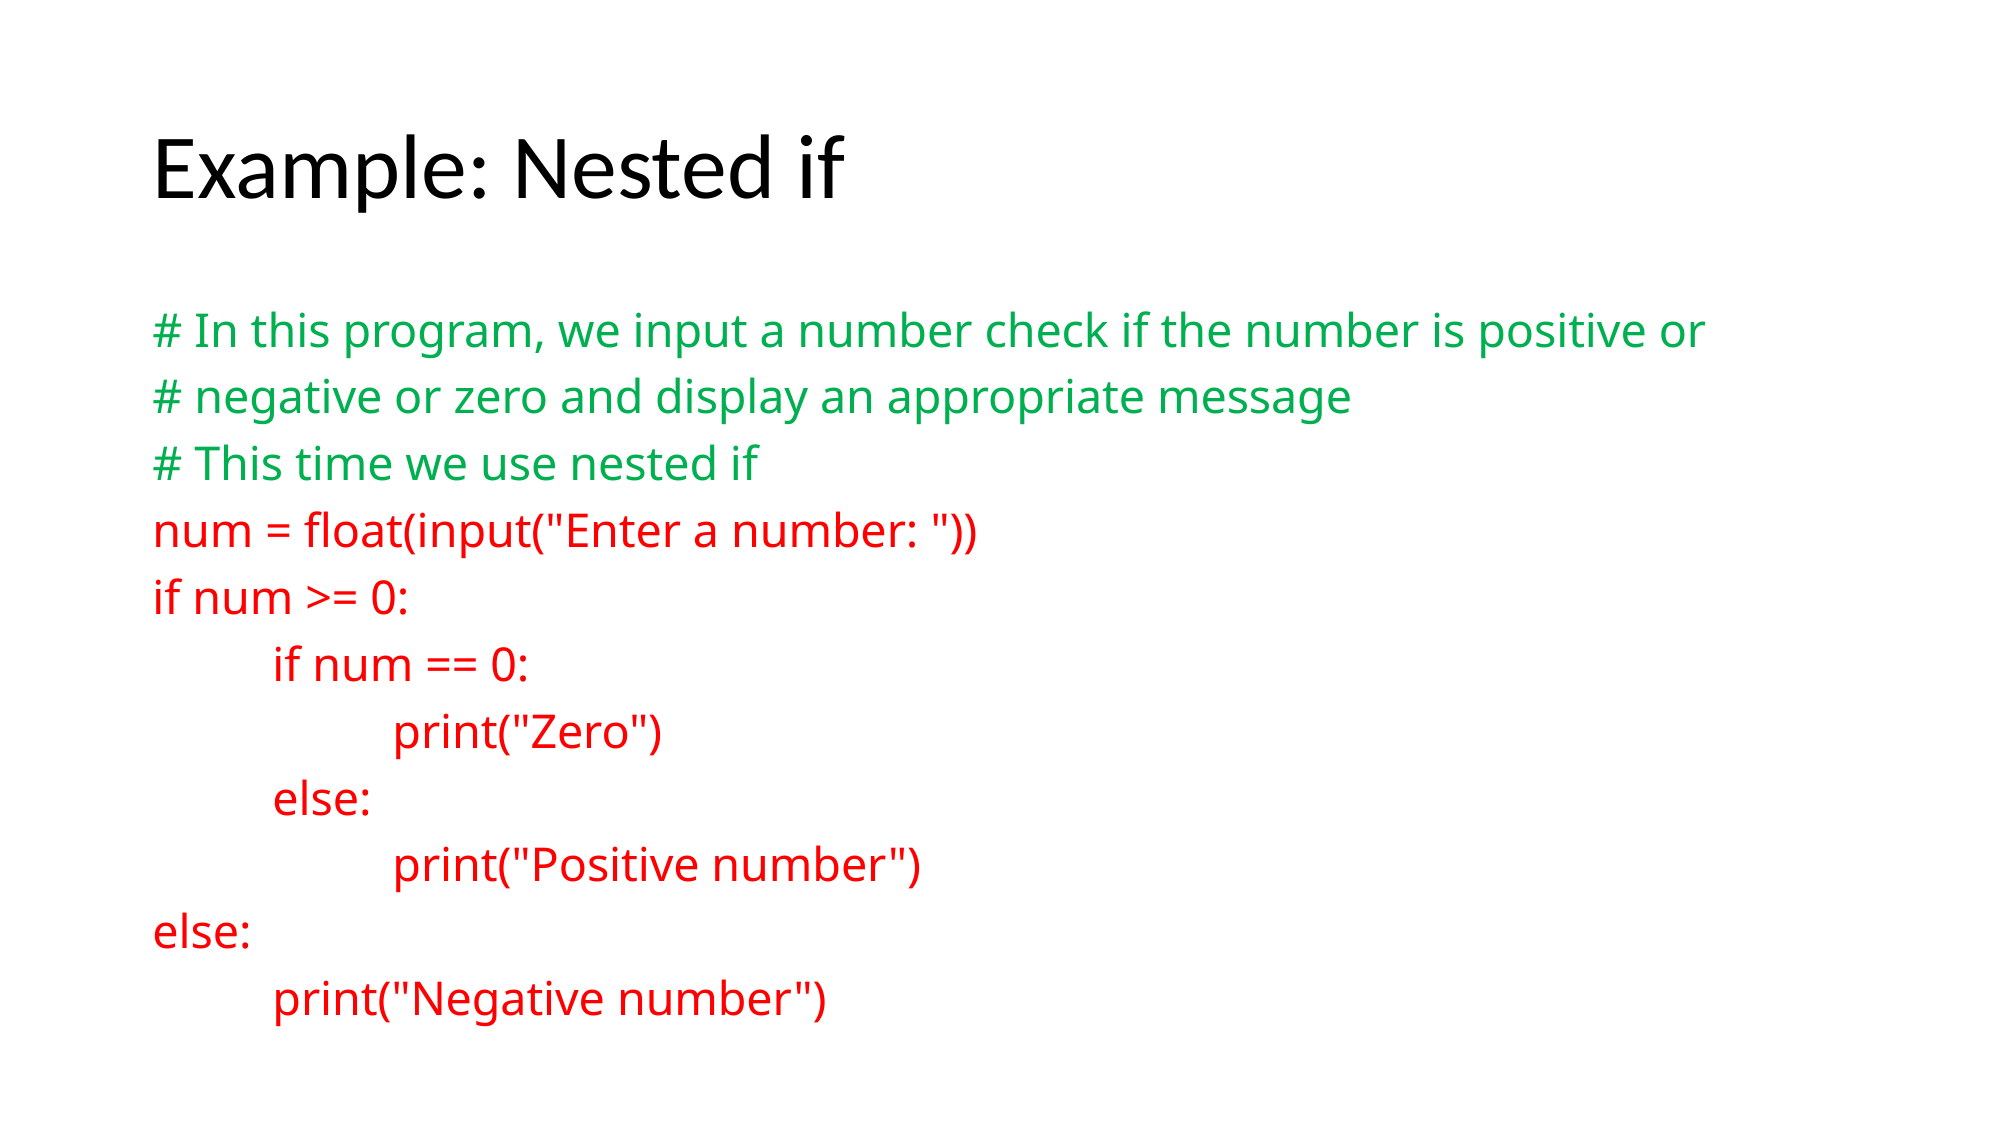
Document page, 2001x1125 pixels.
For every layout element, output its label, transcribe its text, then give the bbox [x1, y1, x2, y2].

list # In this program, we input a number check if the number is positive or # negative or zero and display an appropriate message # This time we use nested if num = float(input("Enter a number: ")) if num >= 0: if num == 0: print("Zero") else: print("Positive number") else: print("Negative number") [137, 299, 1863, 1037]
title Example: Nested if [137, 59, 1863, 278]
